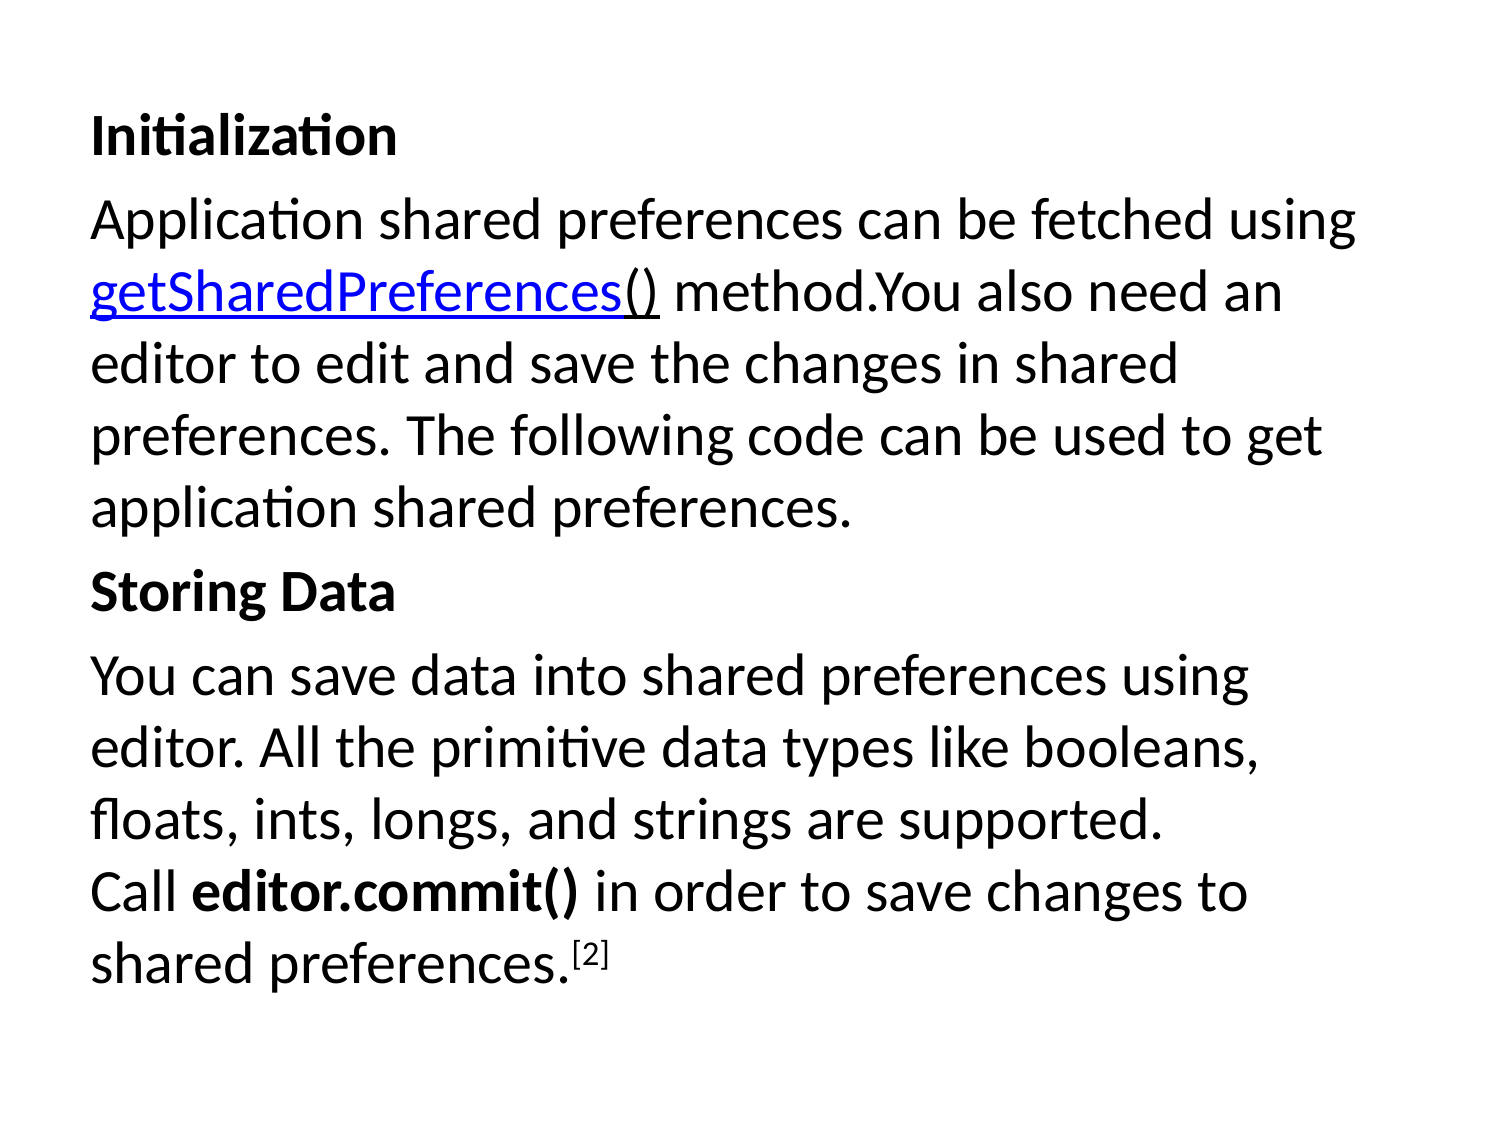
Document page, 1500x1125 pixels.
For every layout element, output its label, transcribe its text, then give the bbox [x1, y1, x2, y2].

list Initialization Application shared preferences can be fetched using getSharedPreferences() method.You also need an editor to edit and save the changes in shared preferences. The following code can be used to get application shared preferences. Storing Data You can save data into shared preferences using editor. All the primitive data types like booleans, floats, ints, longs, and strings are supported. Call editor.commit() in order to save changes to shared preferences.[2] [75, 87, 1425, 1005]
